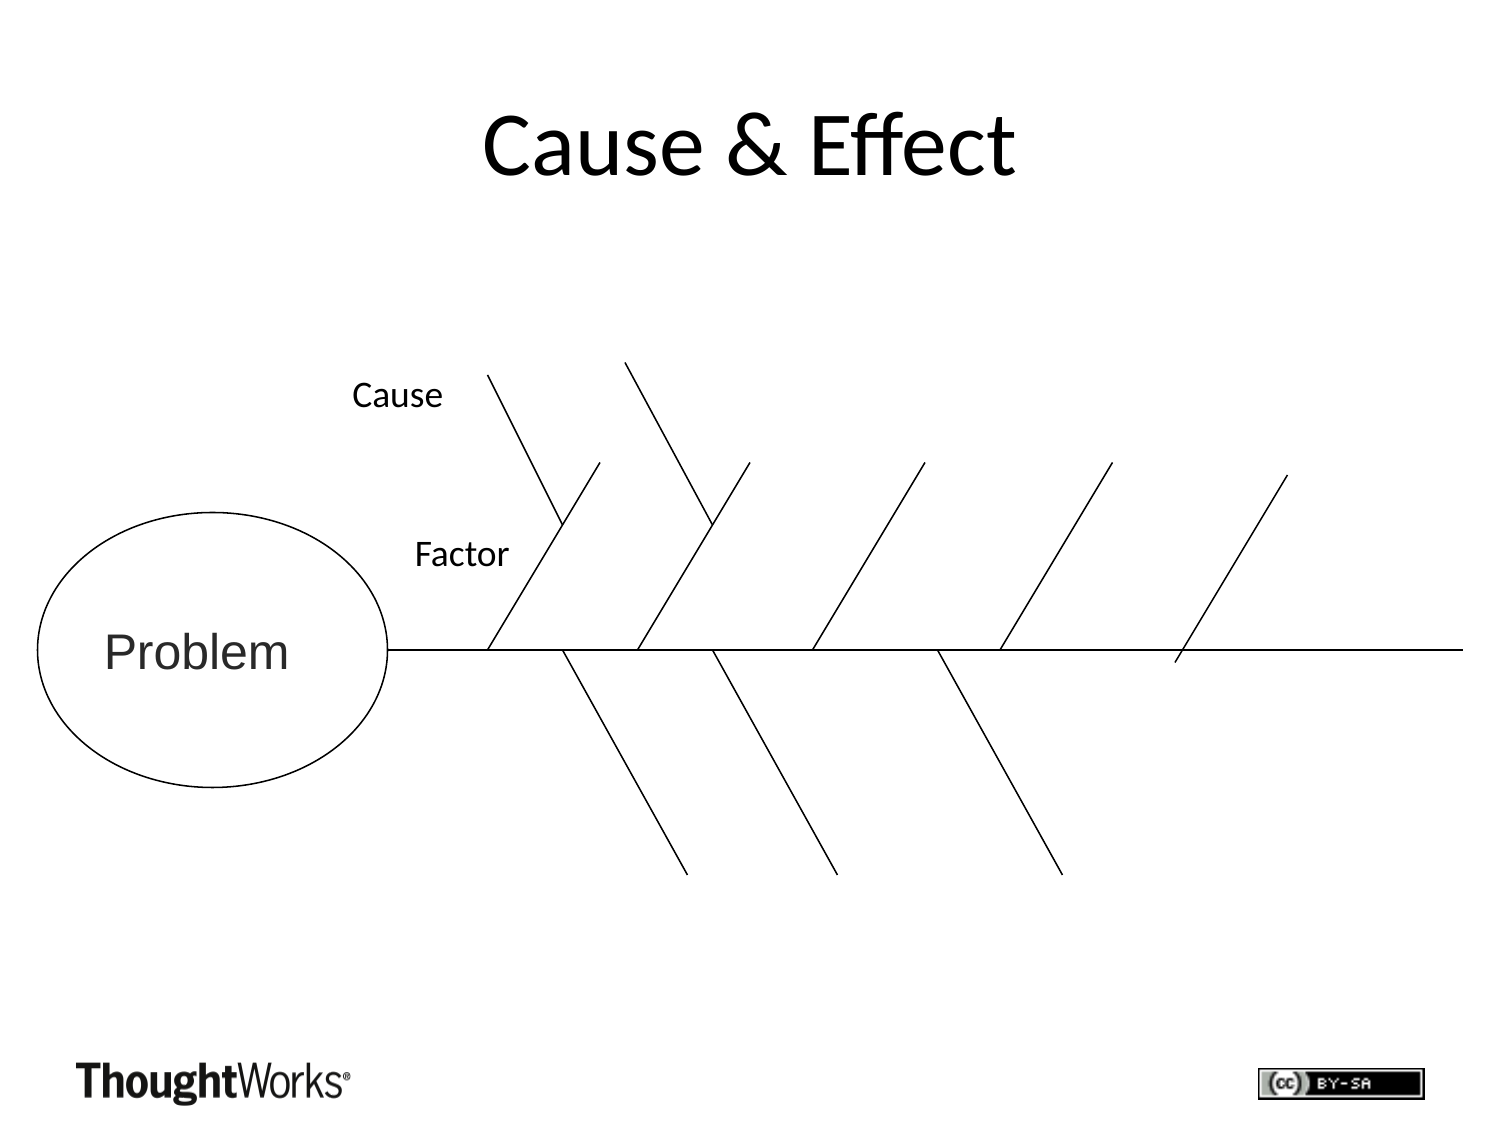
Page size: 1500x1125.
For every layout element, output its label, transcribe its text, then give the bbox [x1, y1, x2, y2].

picture [75, 1062, 351, 1106]
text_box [587, 399, 751, 488]
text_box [449, 499, 598, 613]
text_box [662, 699, 886, 826]
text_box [962, 499, 1151, 613]
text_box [774, 499, 961, 613]
title Cause & Effect [75, 45, 1425, 233]
picture [1258, 1068, 1425, 1100]
text_box Factor [399, 521, 444, 582]
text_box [887, 699, 1113, 826]
text_box Problem [37, 512, 388, 788]
text_box Cause [337, 362, 538, 423]
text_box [449, 412, 582, 488]
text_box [512, 699, 661, 826]
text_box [1137, 512, 1326, 626]
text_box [599, 499, 773, 613]
